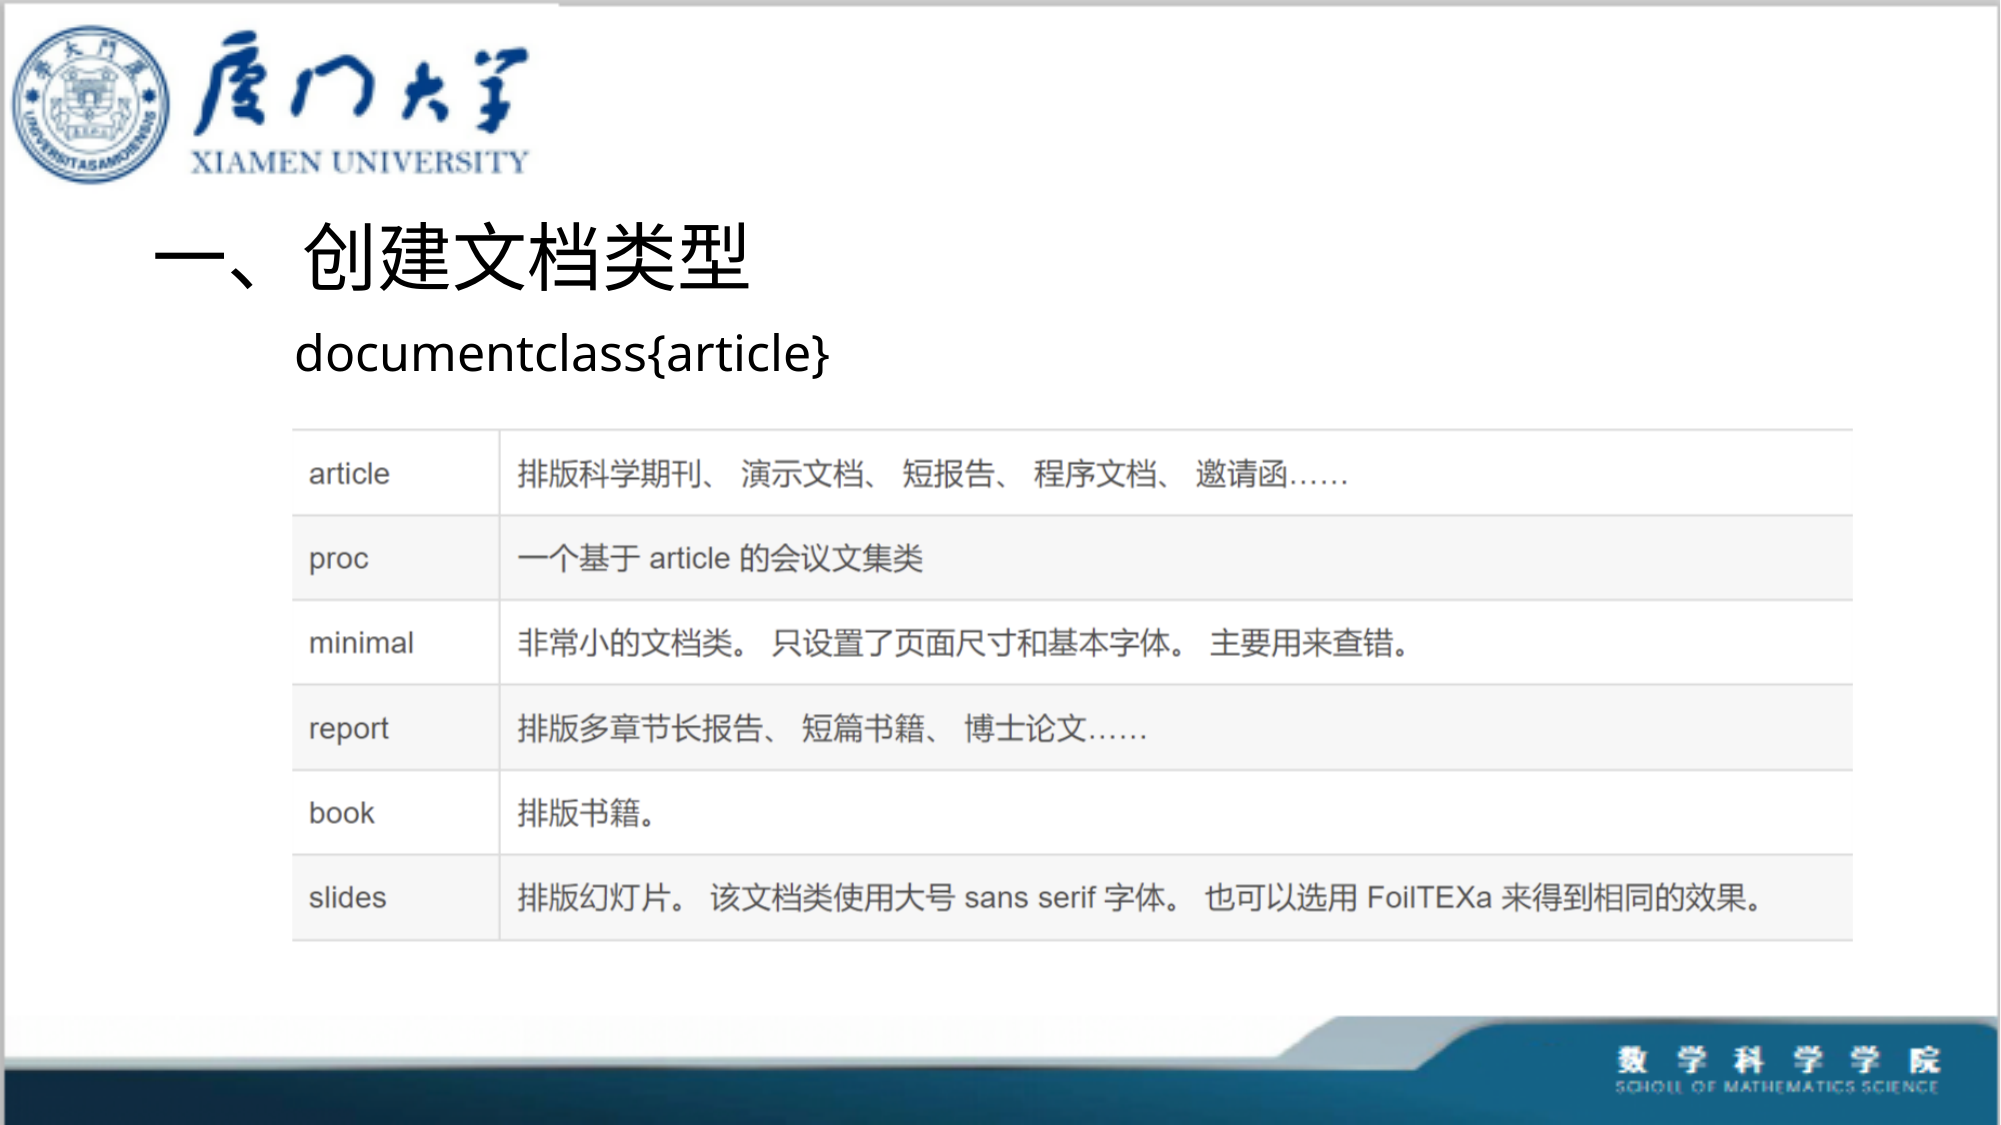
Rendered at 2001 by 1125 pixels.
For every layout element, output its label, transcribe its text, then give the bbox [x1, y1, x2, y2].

text_box documentclass{article} [279, 313, 868, 389]
title 一、创建文档类型 [137, 152, 1863, 370]
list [292, 426, 1853, 943]
picture [0, 0, 2001, 1125]
